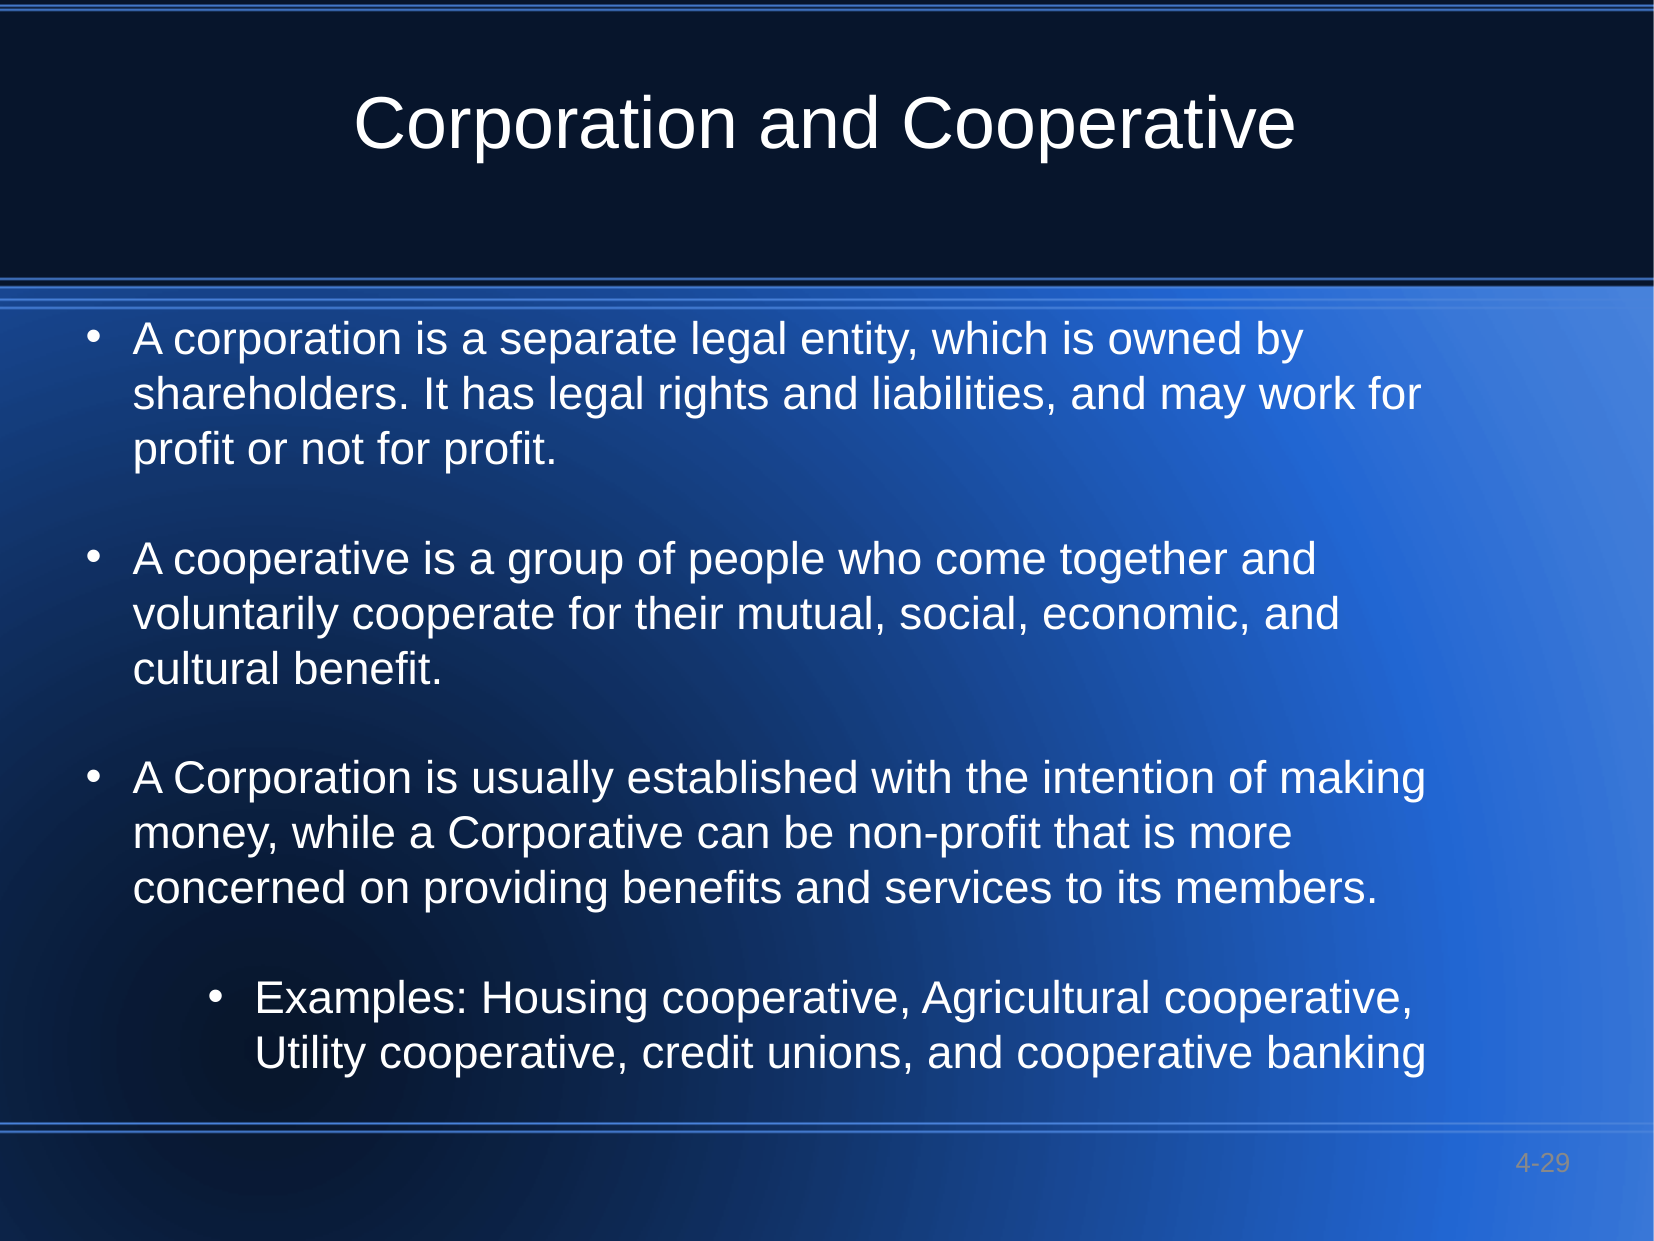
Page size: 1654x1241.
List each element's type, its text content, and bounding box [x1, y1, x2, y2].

picture [0, 166, 1654, 1241]
list Corporation and Cooperative [0, 0, 1654, 166]
text_box A corporation is a separate legal entity, which is owned by shareholders. It has legal rights and liabilities, and may work for profit or not for profit. A cooperative is a group of people who come together and voluntarily cooperate for their mutual, social, economic, and cultural benefit. A Corporation is usually established with the intention of making money, while a Corporative can be non-profit that is more concerned on providing benefits and services to its members. Examples: Housing cooperative, Agricultural cooperative, Utility cooperative, credit unions, and cooperative banking [70, 301, 1500, 1086]
slide_number 4-29 [1185, 1147, 1571, 1233]
